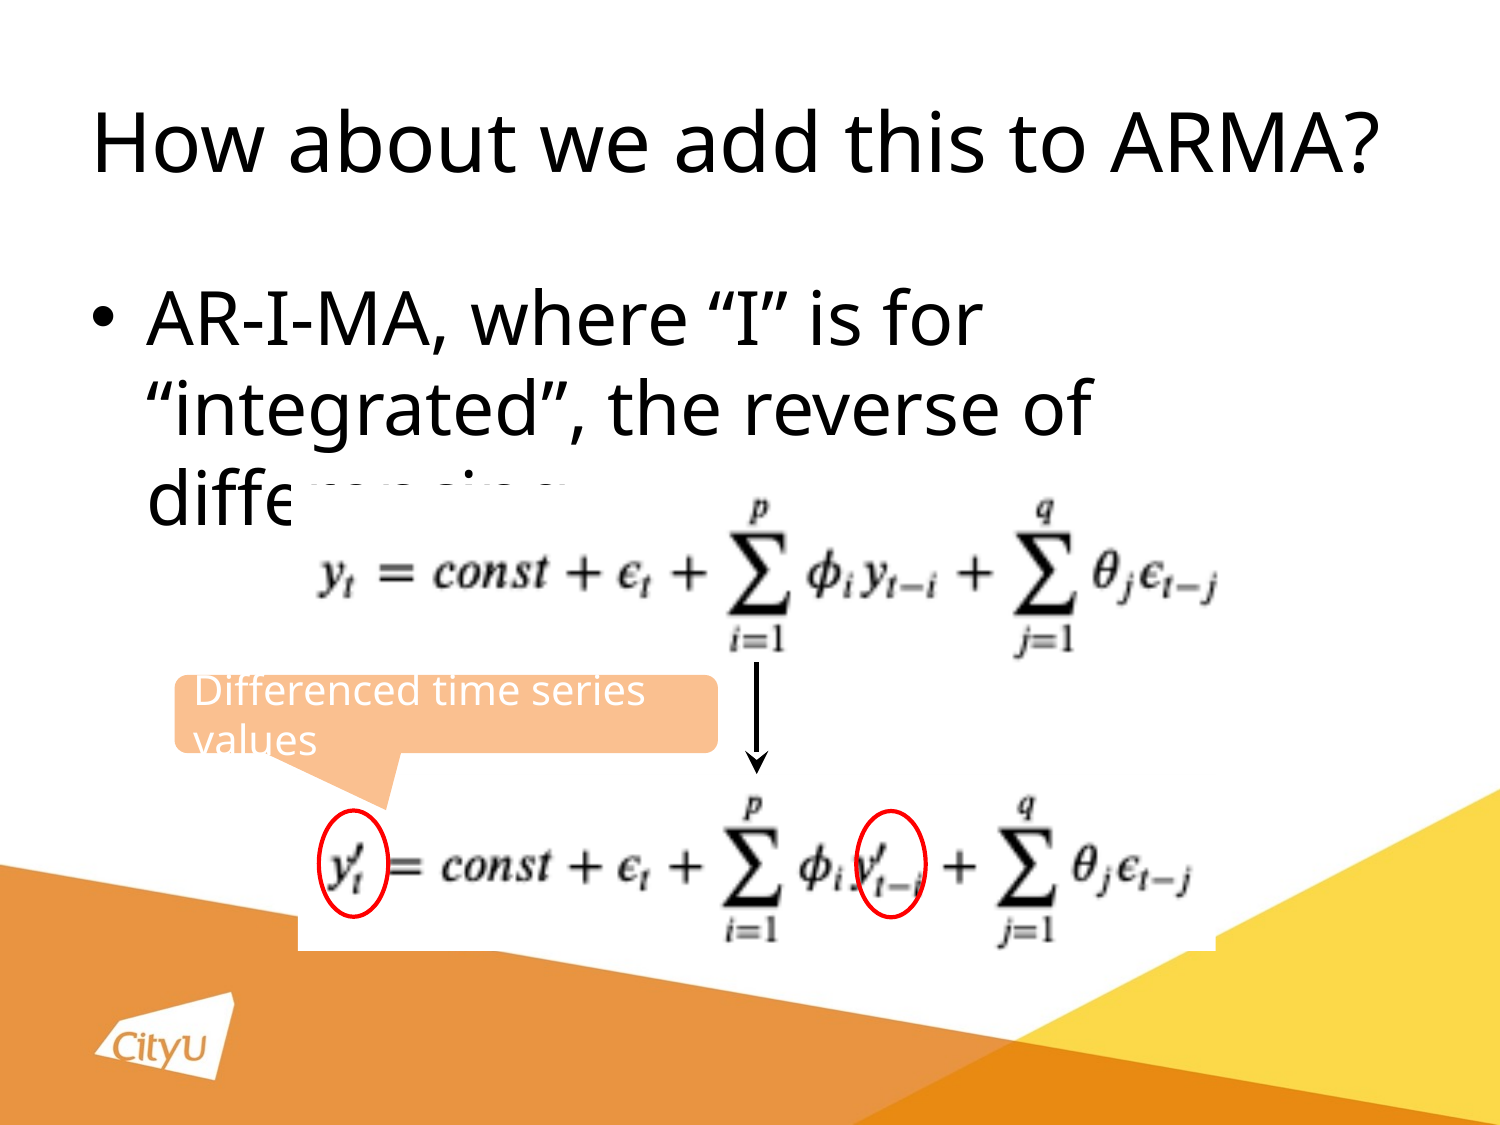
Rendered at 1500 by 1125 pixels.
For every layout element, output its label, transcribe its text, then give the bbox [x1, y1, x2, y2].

picture [0, 0, 1500, 1125]
title How about we add this to ARMA? [75, 45, 1425, 233]
list AR-I-MA, where “I” is for “integrated”, the reverse of differencing [75, 262, 1425, 1005]
text_box Differenced time series values [172, 672, 721, 772]
